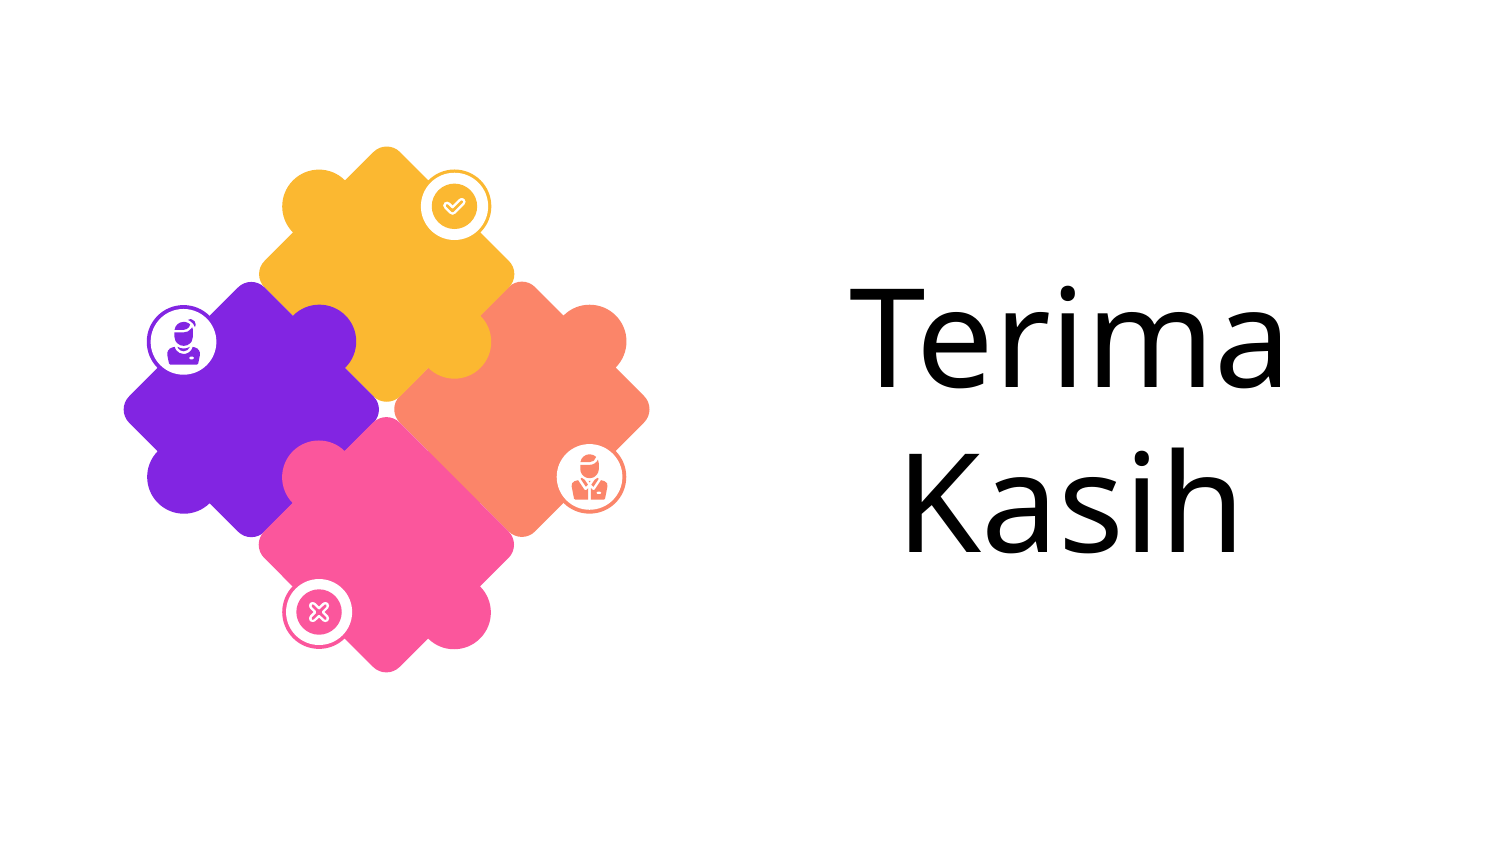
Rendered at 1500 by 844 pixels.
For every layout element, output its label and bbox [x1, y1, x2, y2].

text_box [121, 281, 1492, 538]
text_box [256, 416, 517, 673]
text_box [570, 453, 609, 500]
text_box [166, 318, 201, 365]
text_box [256, 146, 517, 280]
text_box [431, 183, 478, 230]
text_box [296, 589, 343, 635]
